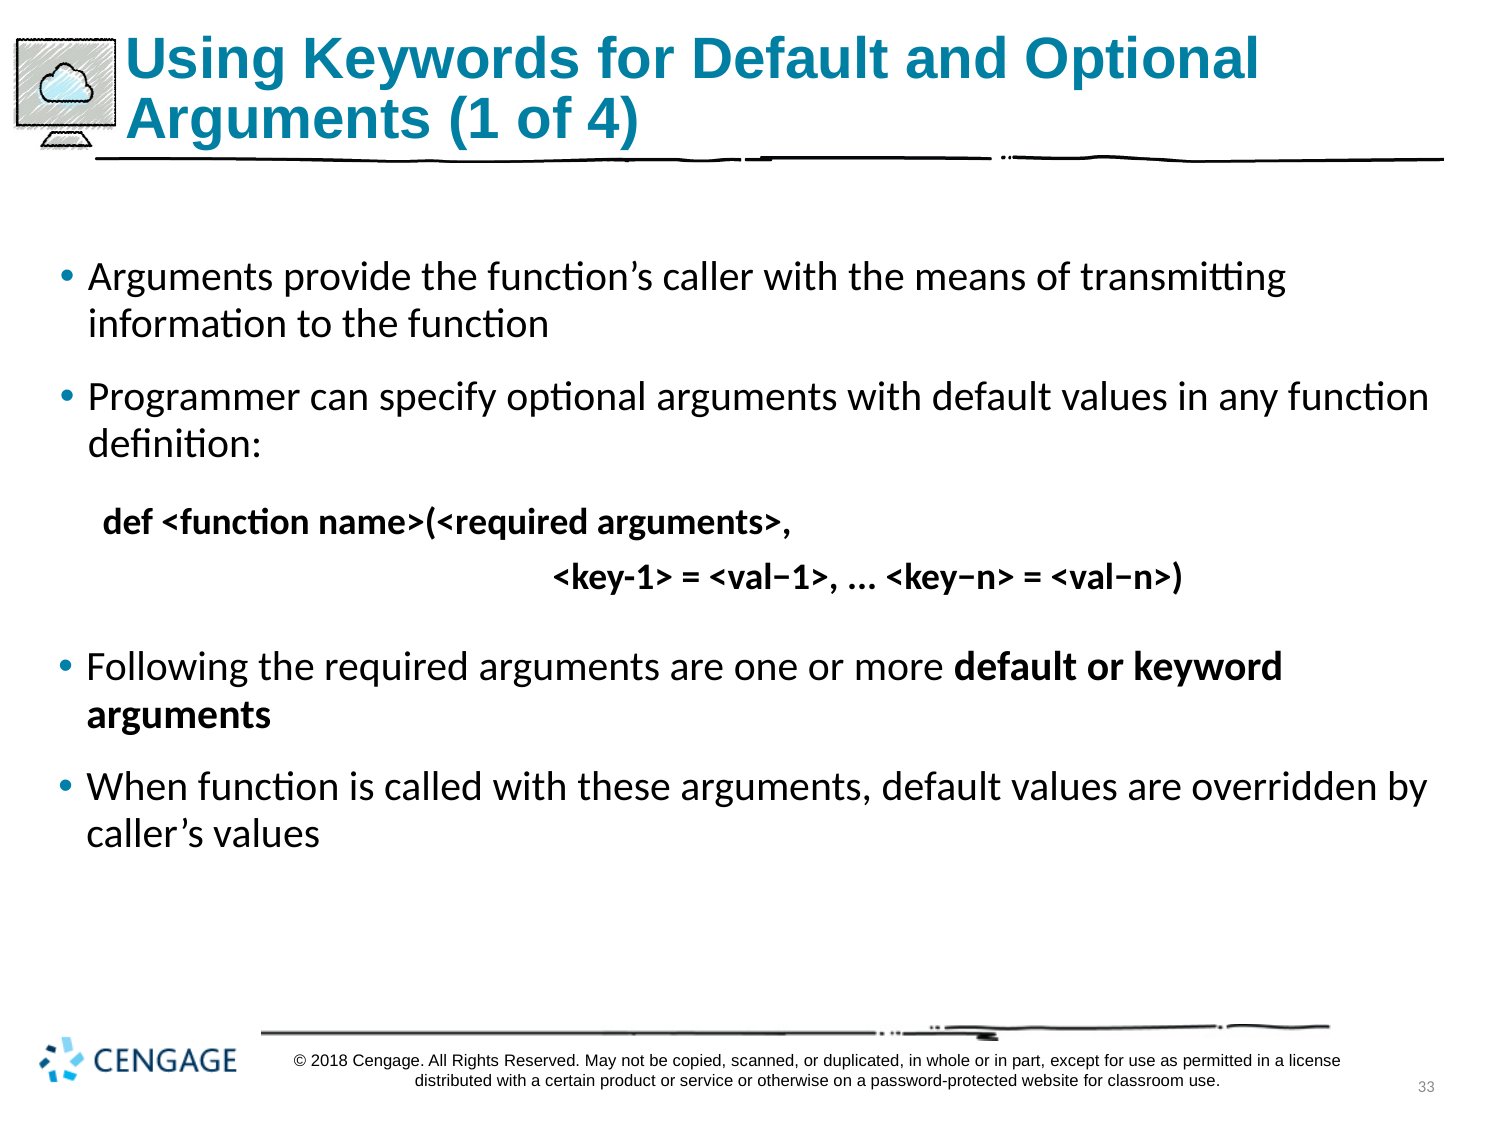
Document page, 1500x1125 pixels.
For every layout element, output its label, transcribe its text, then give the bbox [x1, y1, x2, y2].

picture [95, 155, 1444, 163]
picture [261, 1024, 1331, 1041]
list def <function name>(<required arguments>, <key-1> = <val−1>, ... <key−n> = <val−n>) [65, 500, 1200, 600]
picture [19, 1023, 249, 1095]
list Following the required arguments are one or more default or keyword arguments When function is called with these arguments, default values are overridden by caller’s values [58, 642, 1439, 860]
list Arguments provide the function’s caller with the means of transmitting information to the function Programmer can specify optional arguments with default values in any function definition: [59, 252, 1441, 471]
picture [13, 36, 117, 151]
title Using Keywords for Default and Optional Arguments (1 of 4) [125, 30, 1442, 152]
footer © 2018 Cengage. All Rights Reserved. May not be copied, scanned, or duplicated, in whole or in part, except for use as permitted in a license distributed with a certain product or service or otherwise on a password-protected website for classroom use. [262, 1049, 1375, 1090]
